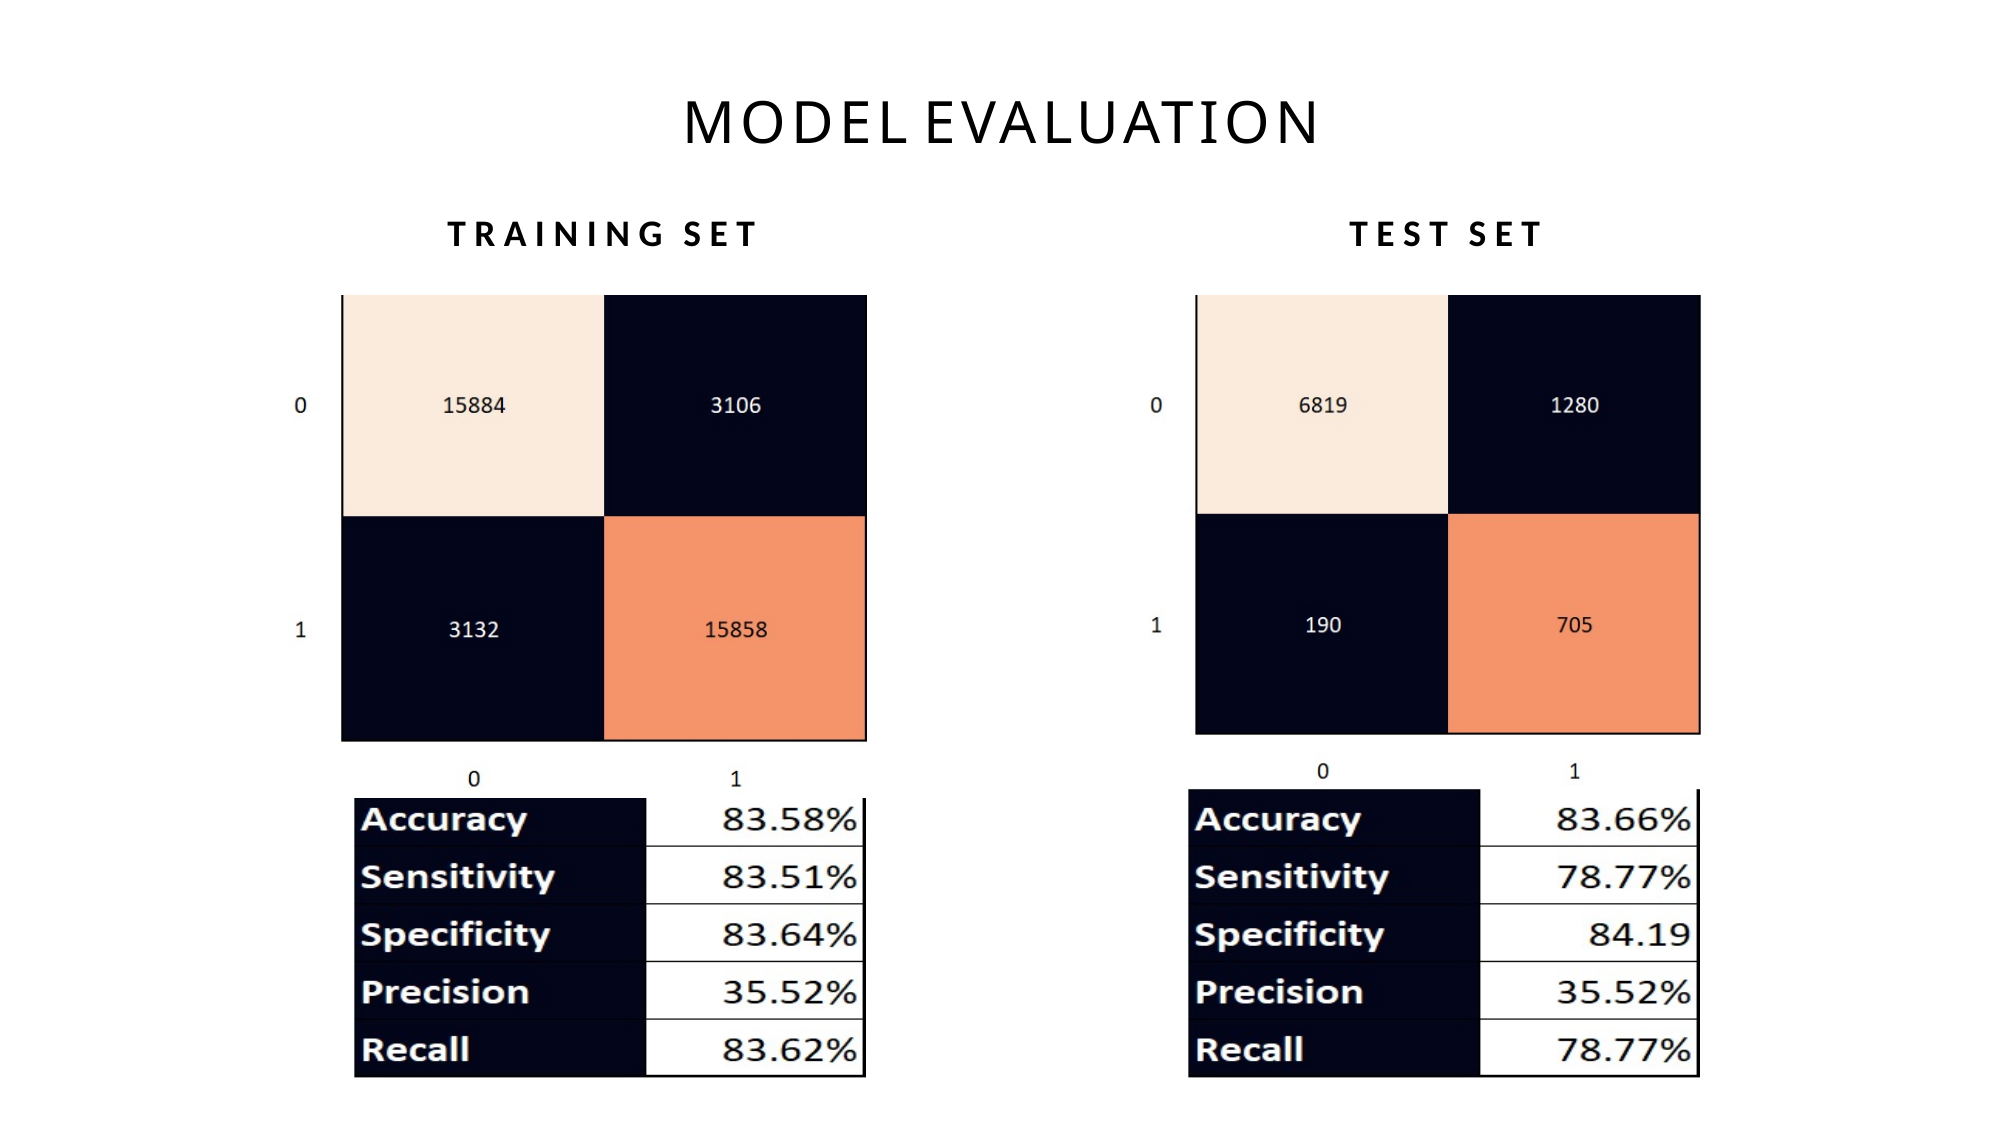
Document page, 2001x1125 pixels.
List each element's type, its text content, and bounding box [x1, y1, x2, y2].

title MODEL EVALUATION [0, 82, 2000, 273]
text_box T R A I N I N G S E T [350, 206, 850, 254]
text_box T E S T S E T [1187, 206, 1700, 254]
picture [287, 294, 867, 1080]
picture [1133, 294, 1713, 1080]
